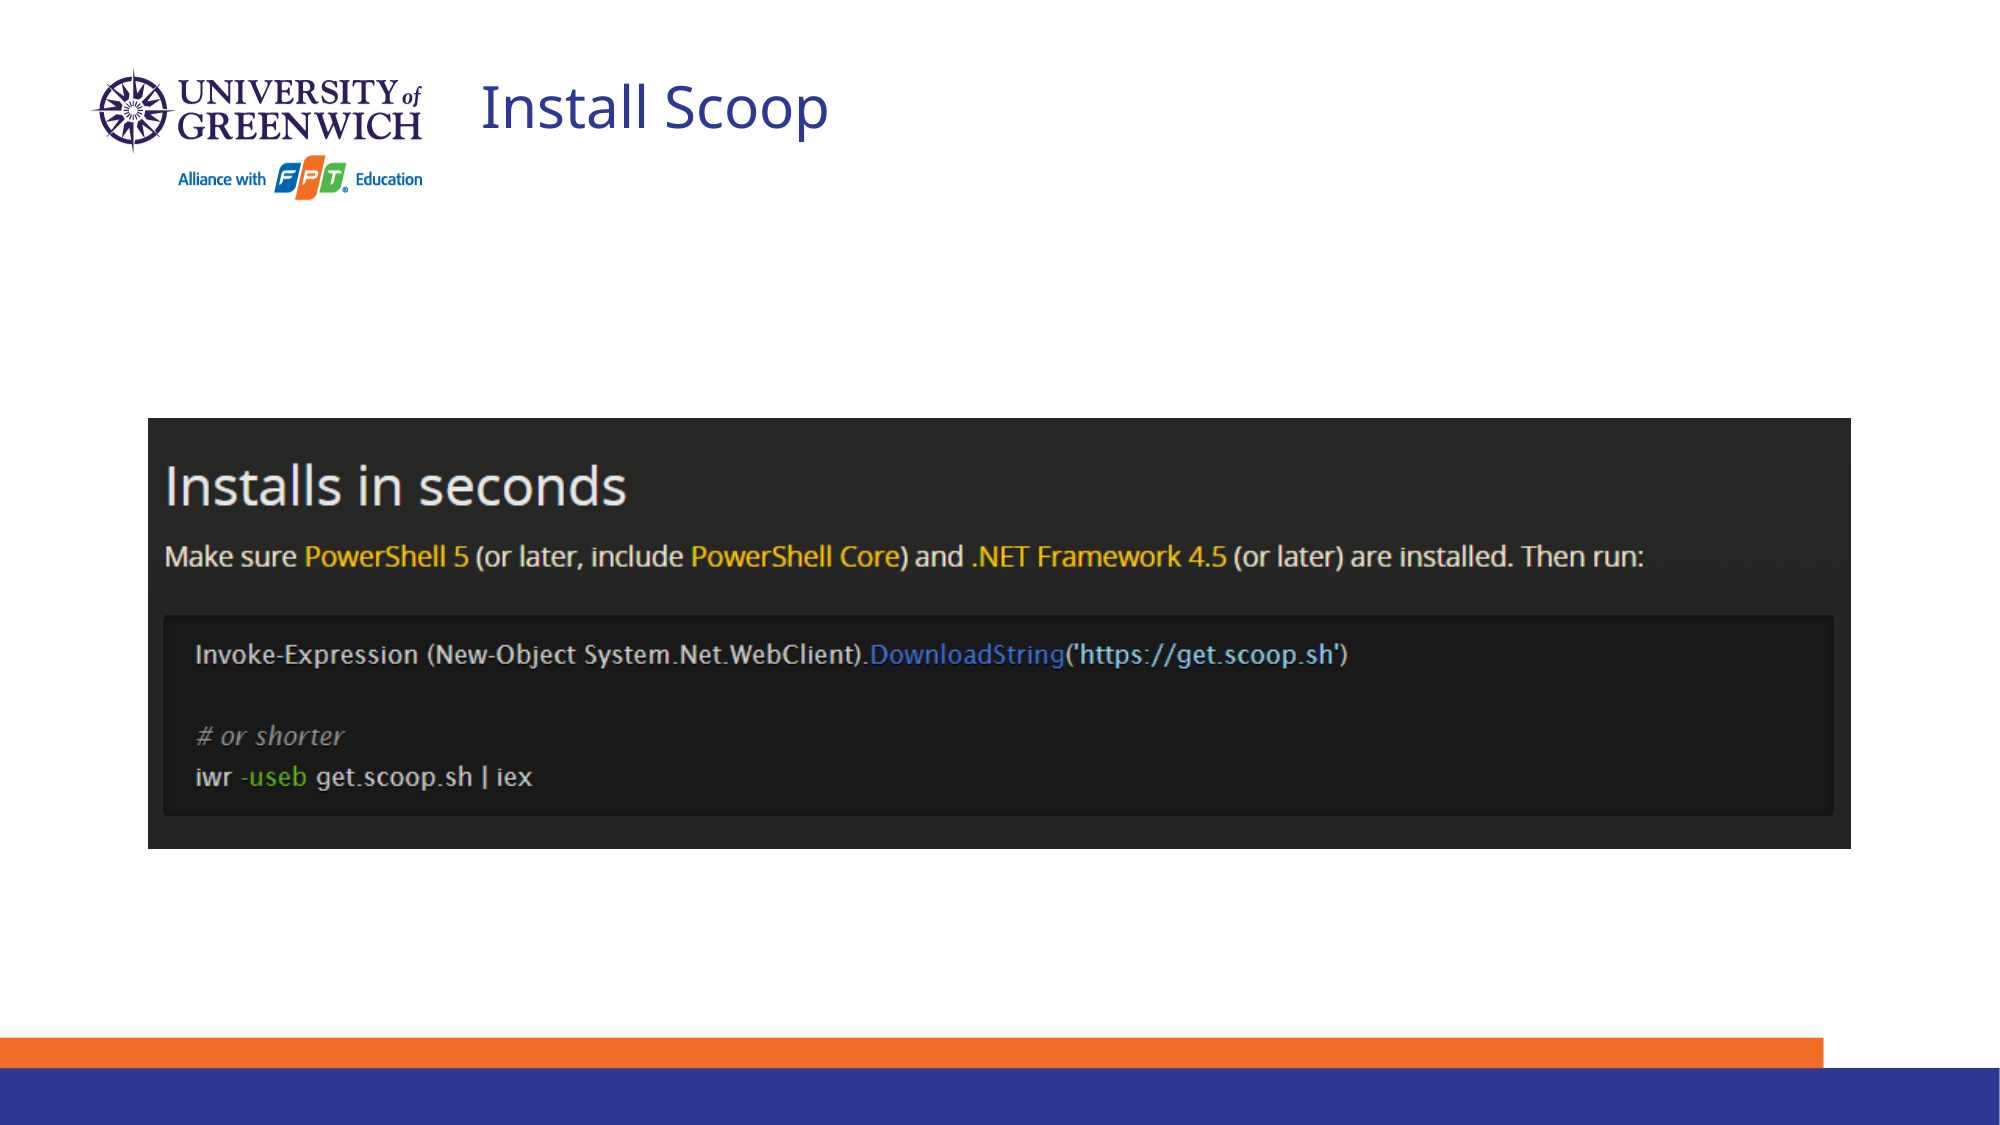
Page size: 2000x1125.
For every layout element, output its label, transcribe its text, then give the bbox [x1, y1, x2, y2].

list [148, 418, 1851, 849]
title Install Scoop [464, 22, 1900, 189]
picture [0, 0, 2000, 1125]
